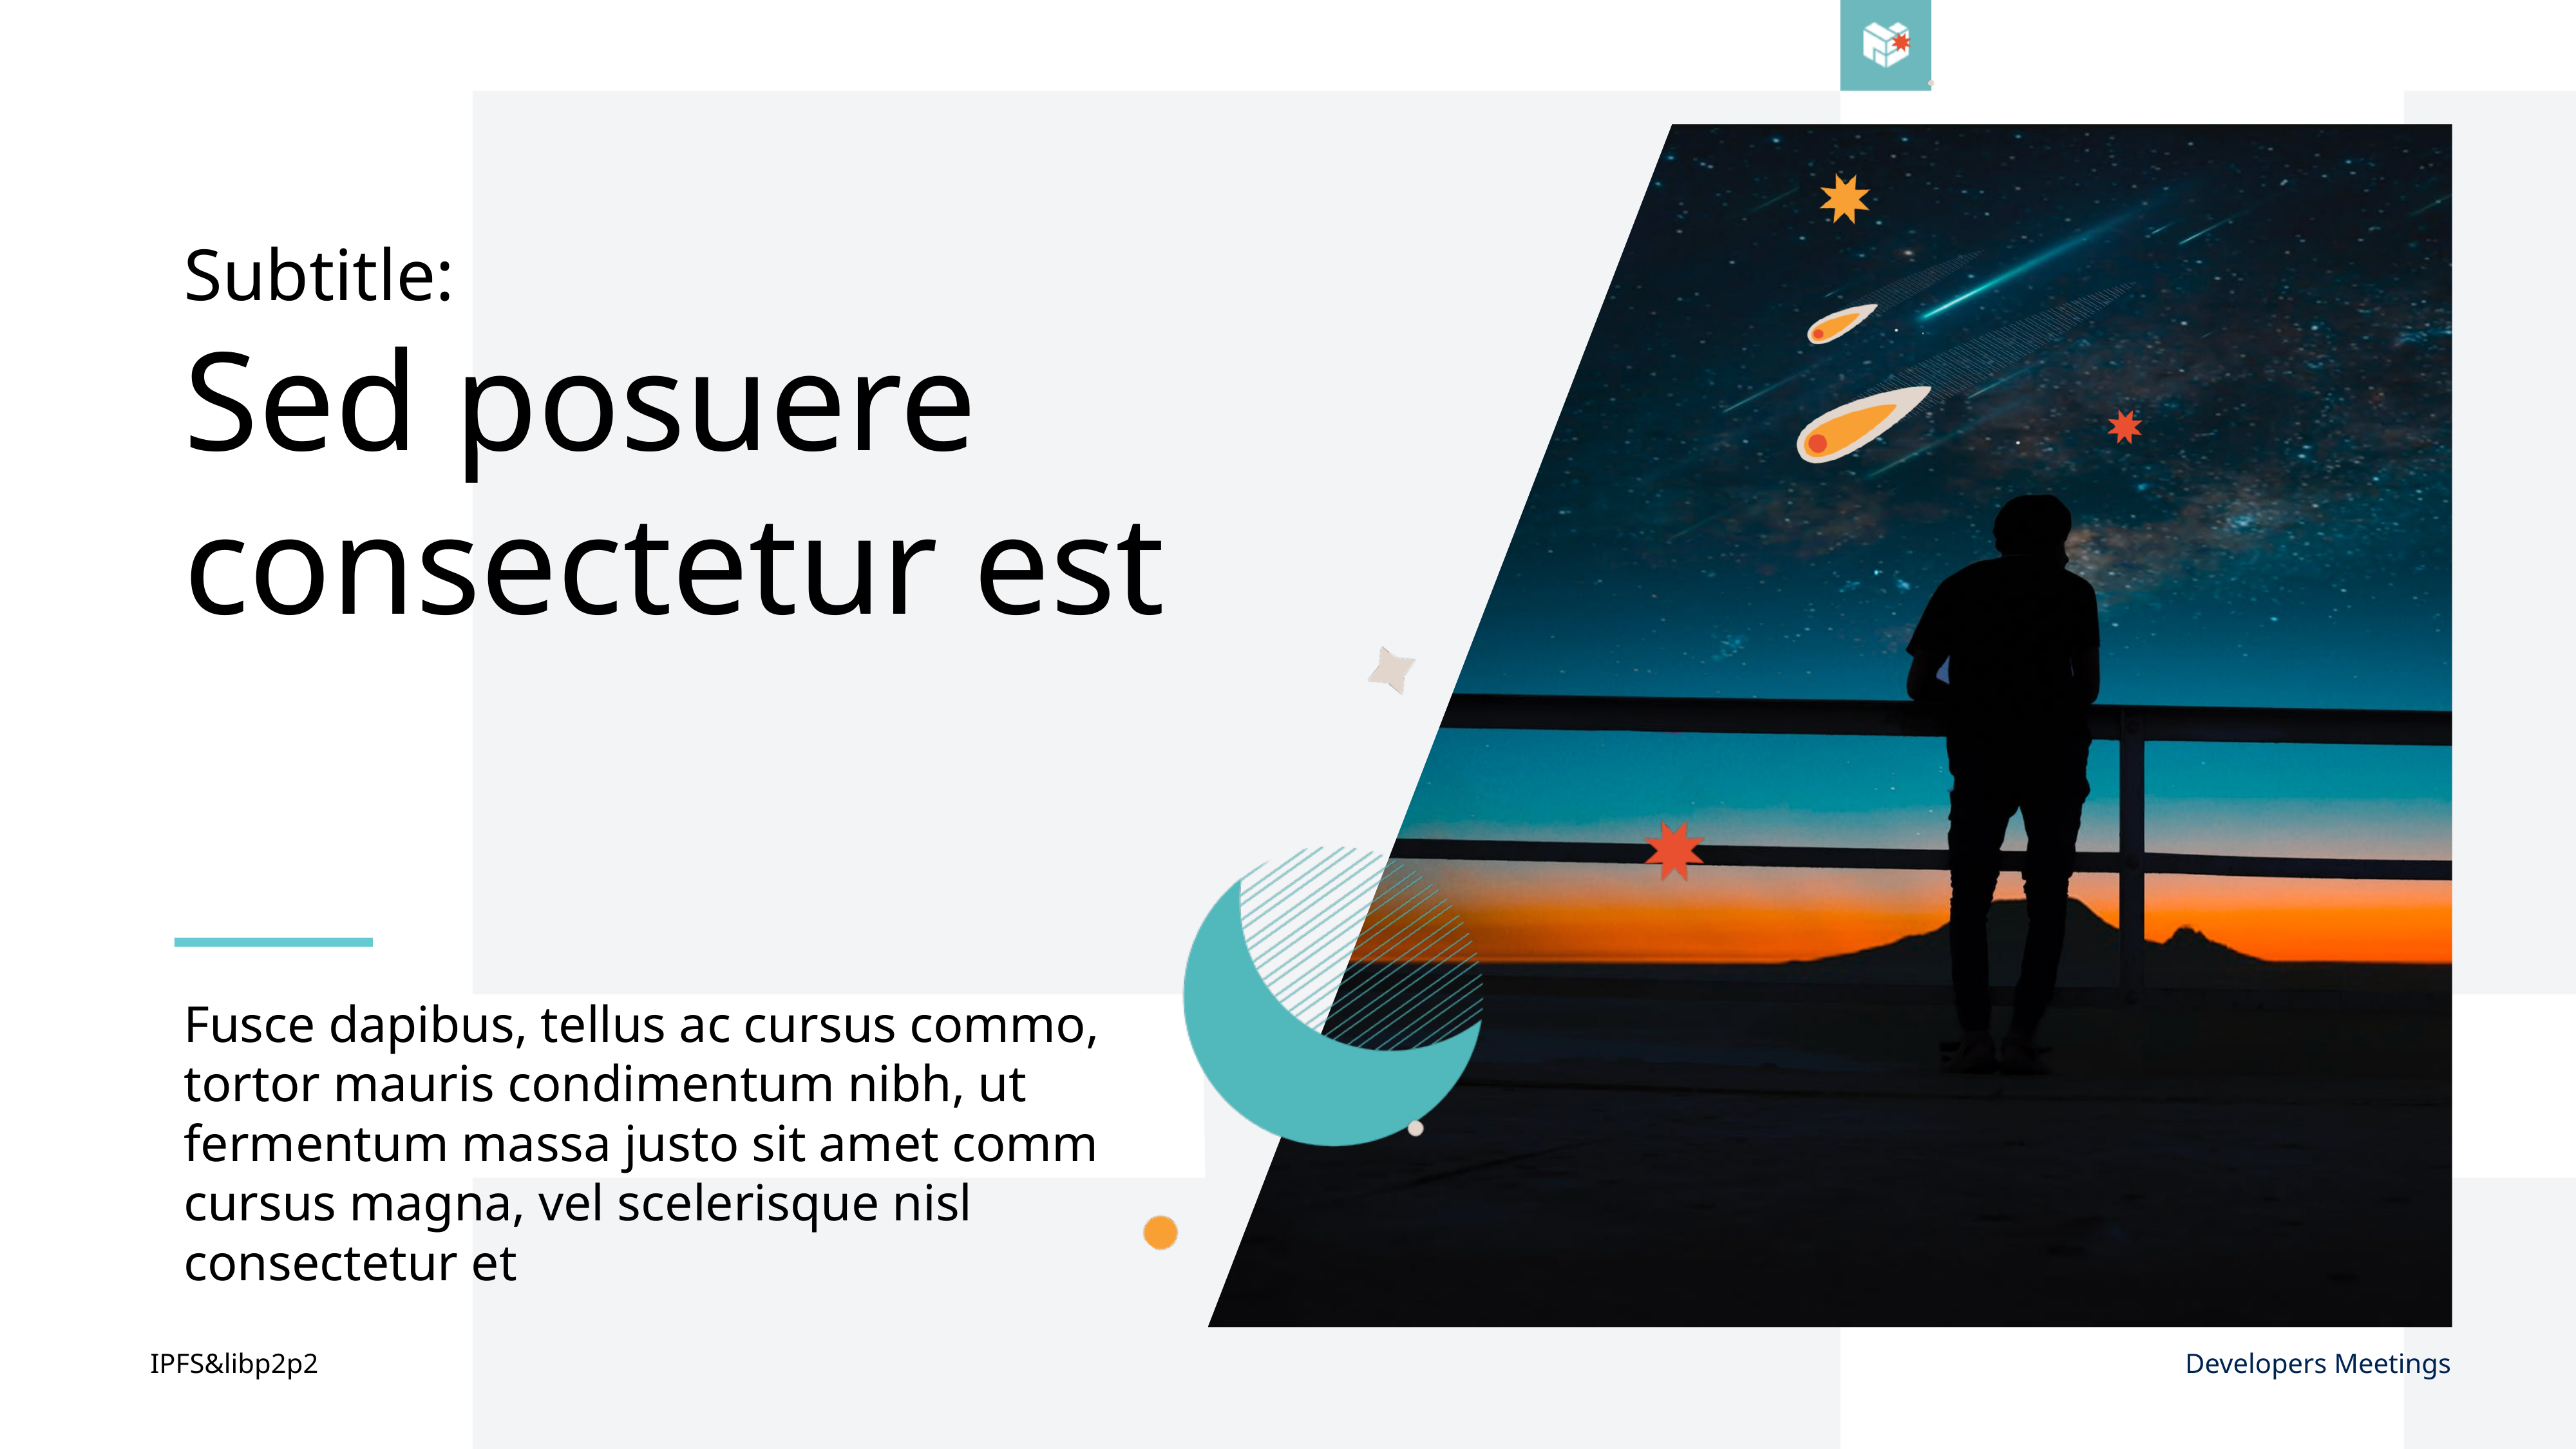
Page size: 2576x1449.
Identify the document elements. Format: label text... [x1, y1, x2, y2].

list Fusce dapibus, tellus ac cursus commo, tortor mauris condimentum nibh, ut fermentum massa justo sit amet comm cursus magna, vel scelerisque nisl consectetur et [178, 967, 1204, 1316]
picture [0, 0, 2576, 1449]
text_box [174, 938, 373, 947]
title Subtitle: Sed posuere consectetur est [178, 100, 1316, 771]
